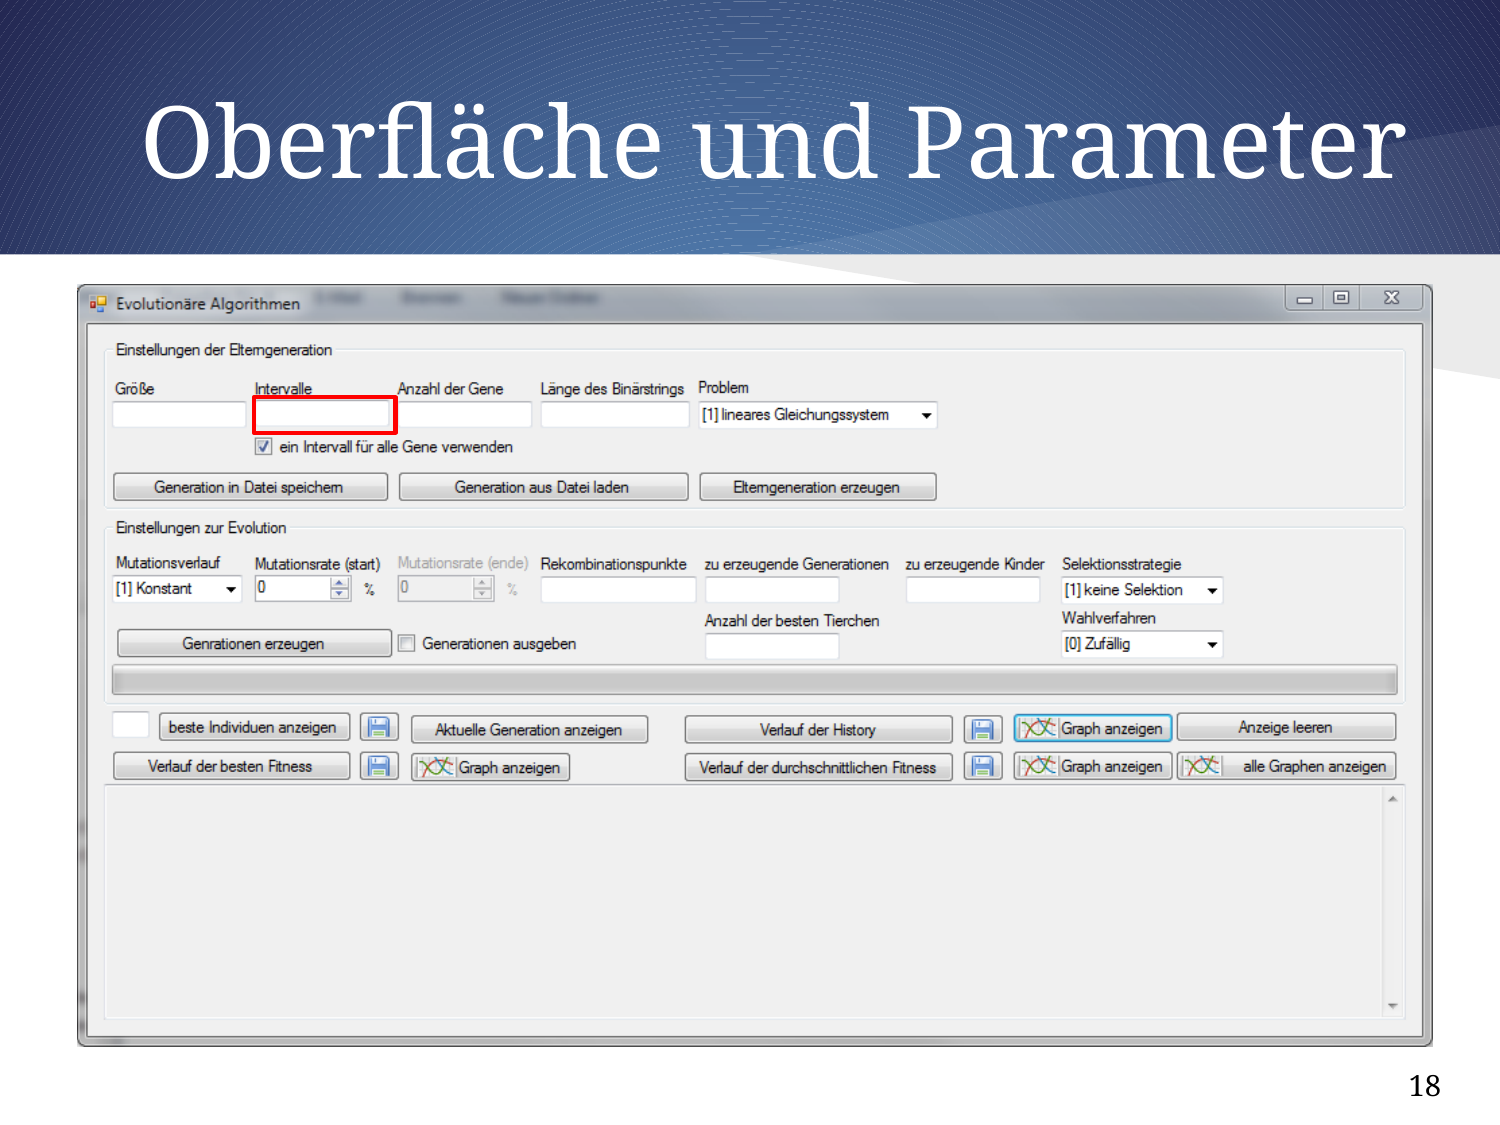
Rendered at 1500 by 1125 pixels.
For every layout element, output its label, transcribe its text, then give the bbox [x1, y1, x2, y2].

picture [76, 284, 1433, 1048]
title Oberfläche und Parameter [75, 45, 1425, 233]
